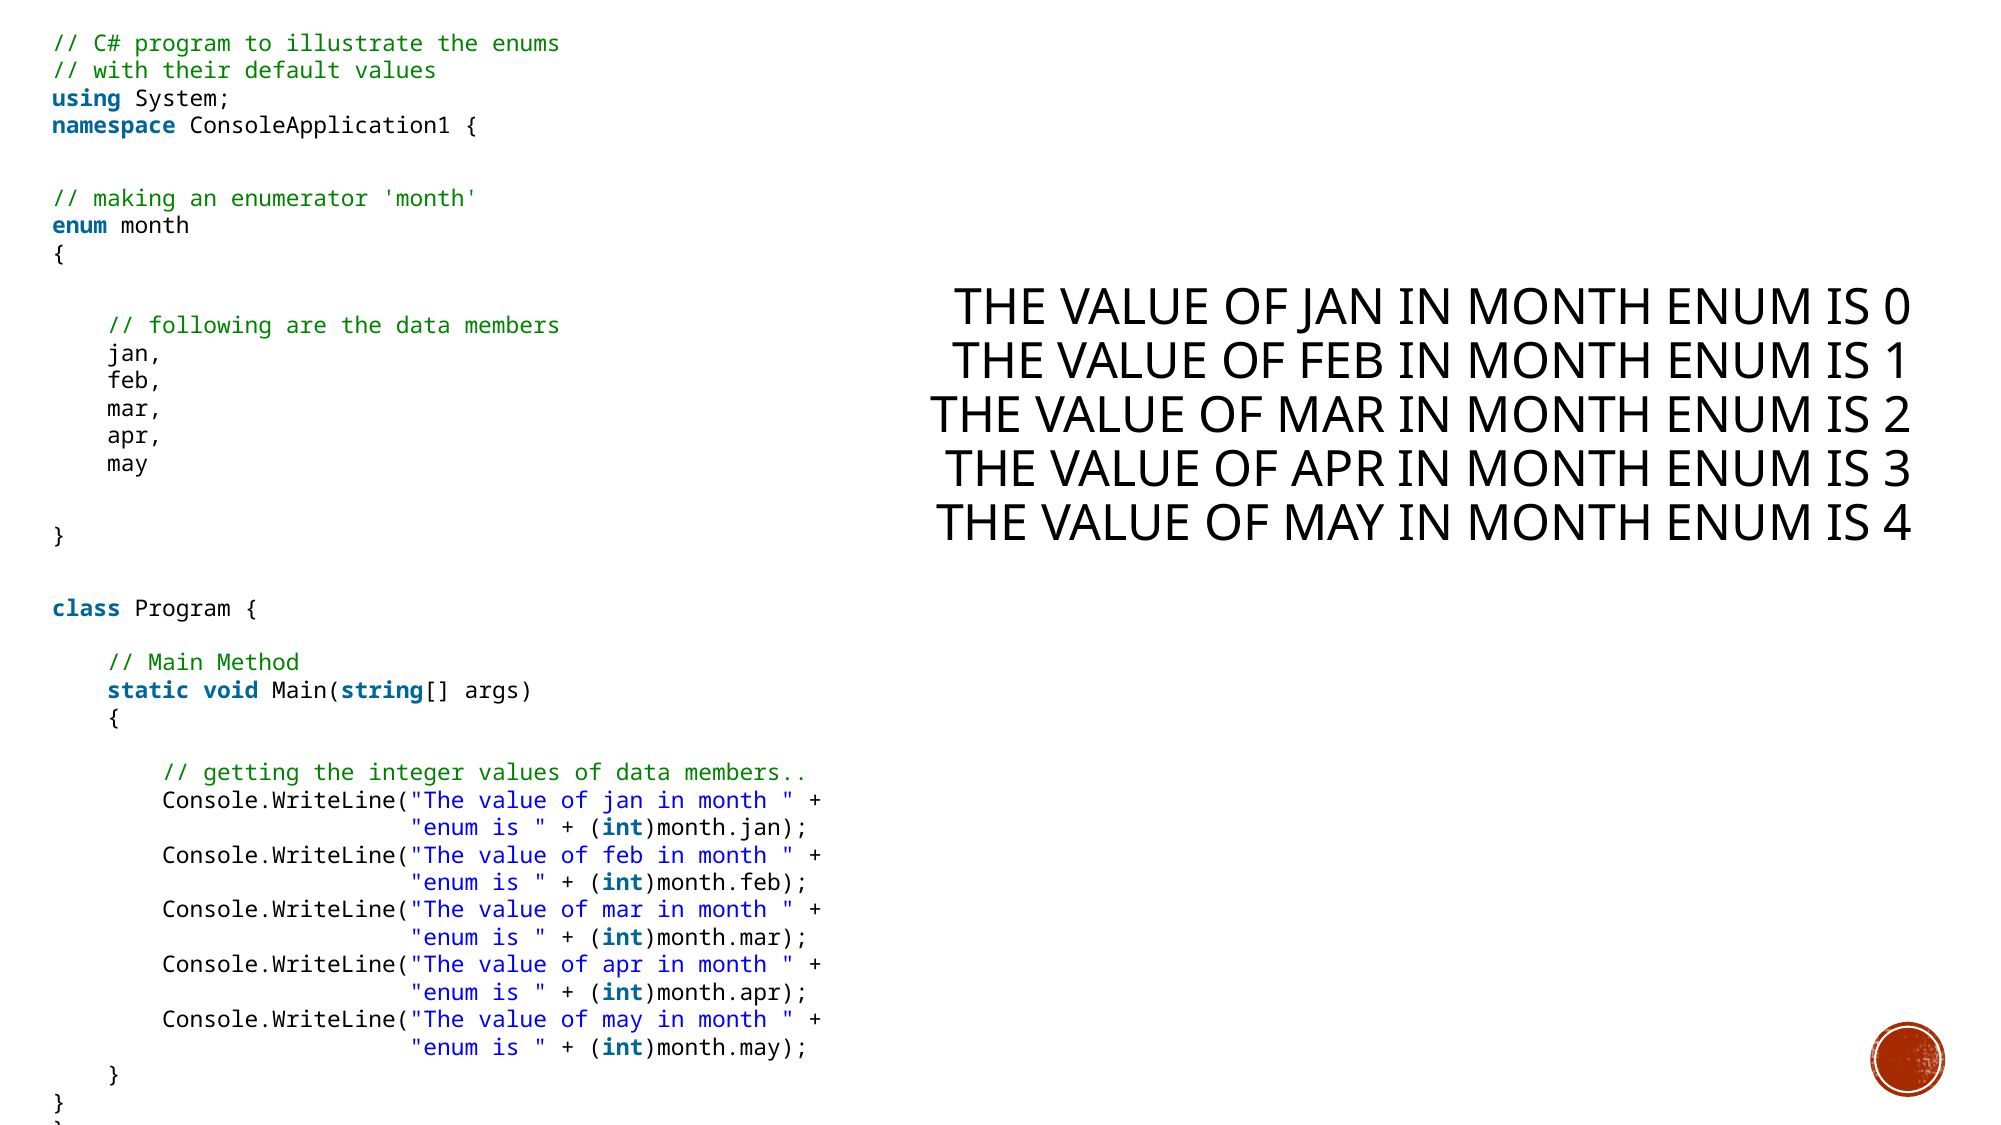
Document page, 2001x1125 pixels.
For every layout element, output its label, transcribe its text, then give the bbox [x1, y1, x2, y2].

list // C# program to illustrate the enums // with their default values using System; namespace ConsoleApplication1 { // making an enumerator 'month' enum month { // following are the data members jan, feb, mar, apr, may } class Program { // Main Method static void Main(string[] args) { // getting the integer values of data members.. Console.WriteLine("The value of jan in month " + "enum is " + (int)month.jan); Console.WriteLine("The value of feb in month " + "enum is " + (int)month.feb); Console.WriteLine("The value of mar in month " + "enum is " + (int)month.mar); Console.WriteLine("The value of apr in month " + "enum is " + (int)month.apr); Console.WriteLine("The value of may in month " + "enum is " + (int)month.may); } } } [52, 28, 1957, 1125]
